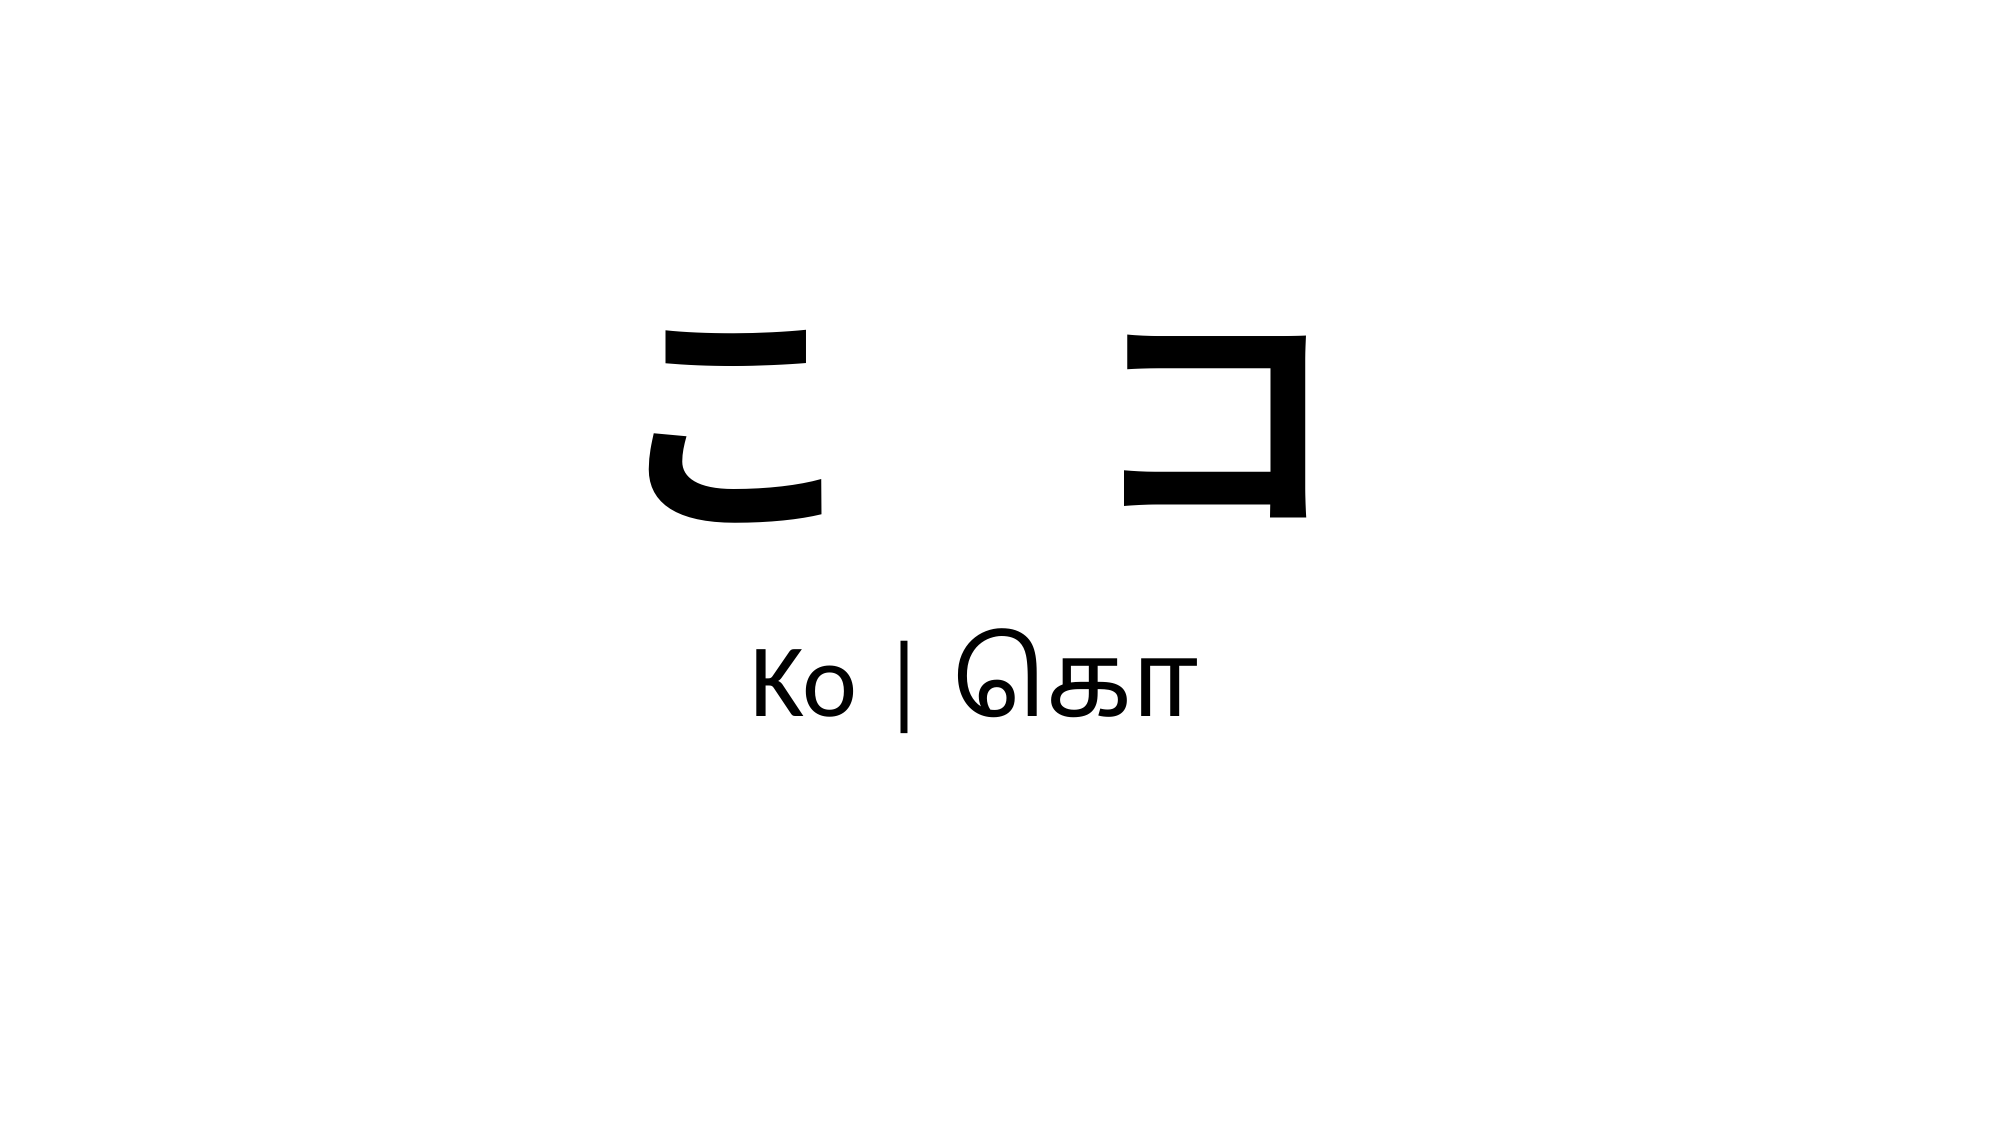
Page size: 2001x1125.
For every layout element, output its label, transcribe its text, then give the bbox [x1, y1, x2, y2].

text_box こ コ [596, 255, 1354, 570]
text_box Ko | கொ [735, 605, 1215, 745]
